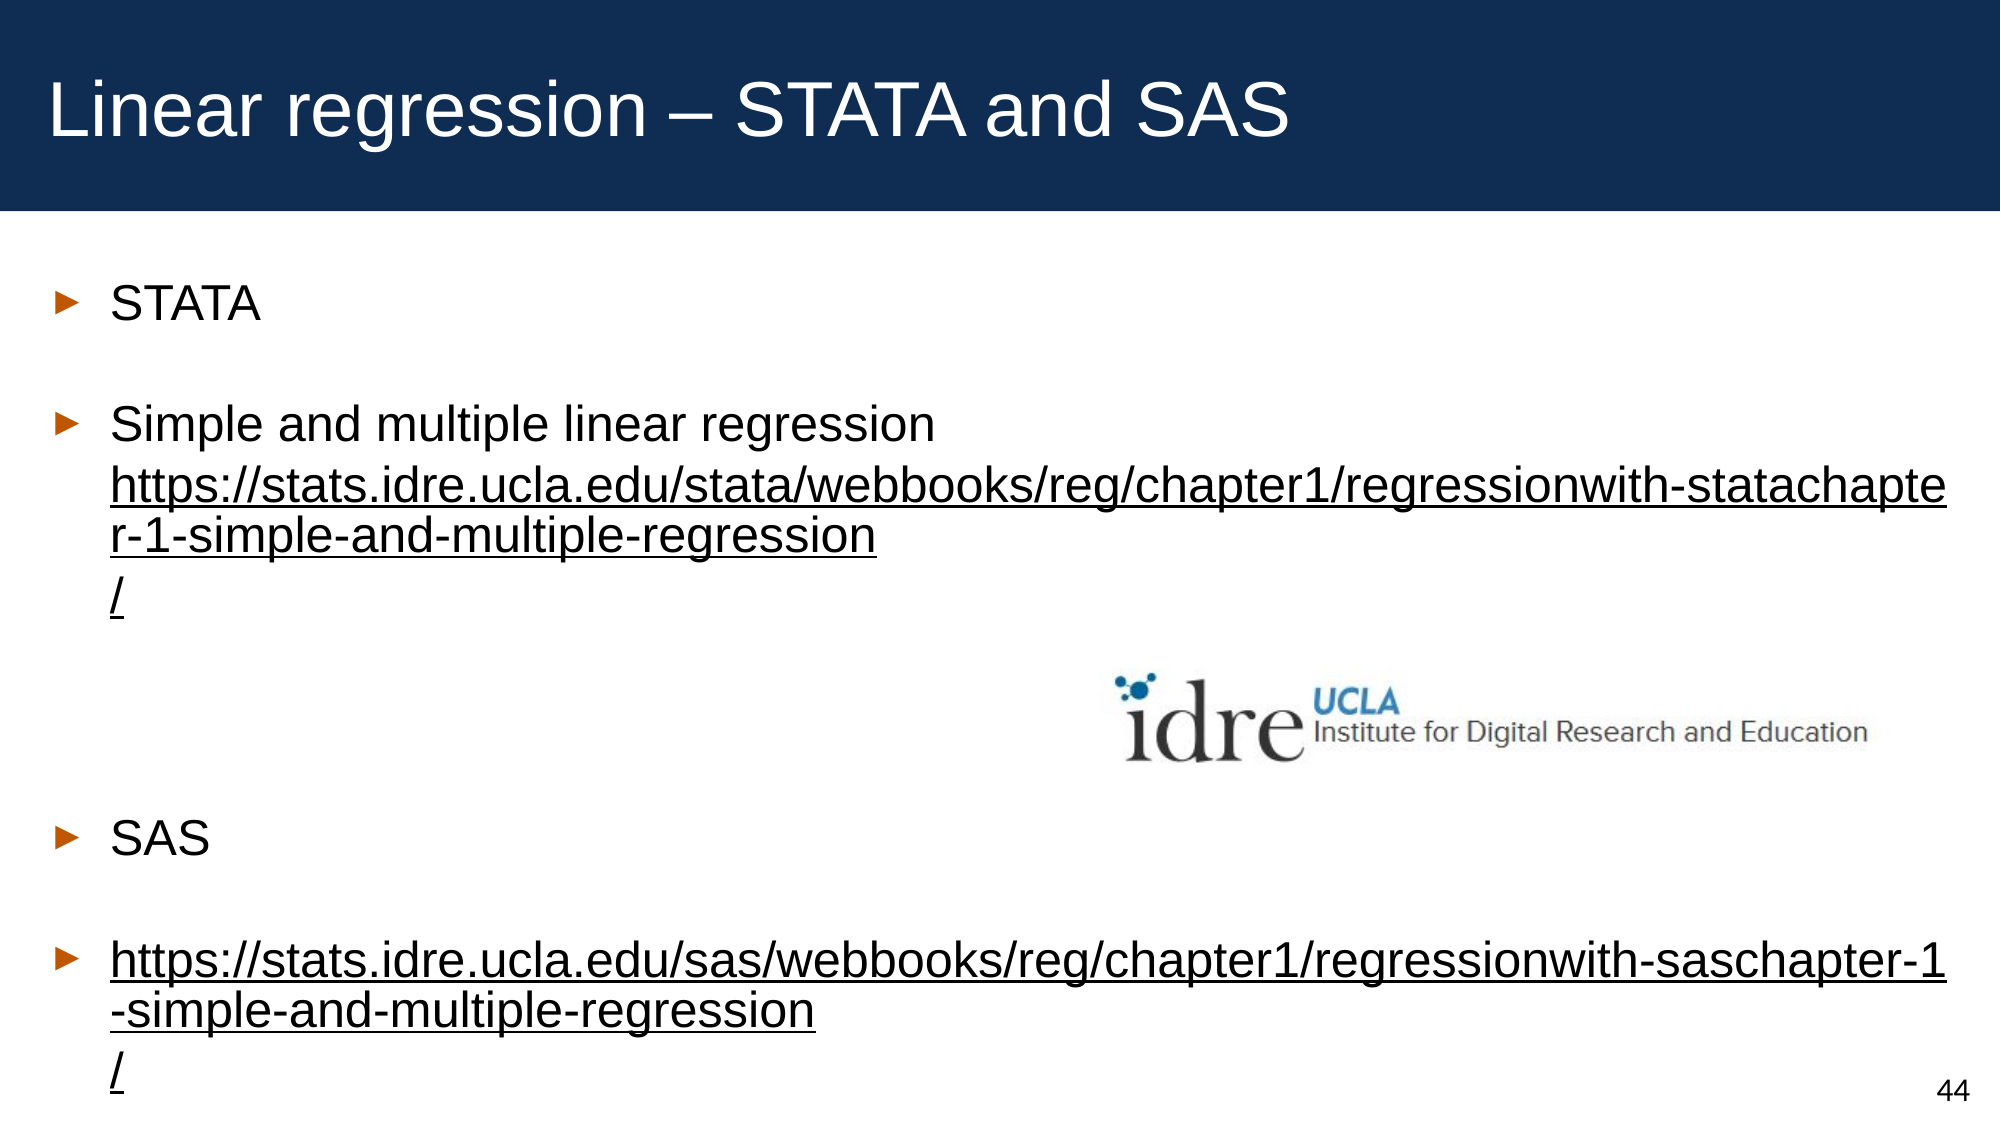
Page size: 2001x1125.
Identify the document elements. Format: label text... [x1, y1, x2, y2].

list STATA Simple and multiple linear regression https://stats.idre.ucla.edu/stata/webbooks/reg/chapter1/regressionwith-statachapter-1-simple-and-multiple-regression/ SAS https://stats.idre.ucla.edu/sas/webbooks/reg/chapter1/regressionwith-saschapter-1-simple-and-multiple-regression/ [32, 262, 1971, 1005]
title Linear regression – STATA and SAS [32, 11, 1971, 200]
picture [1077, 645, 1887, 788]
